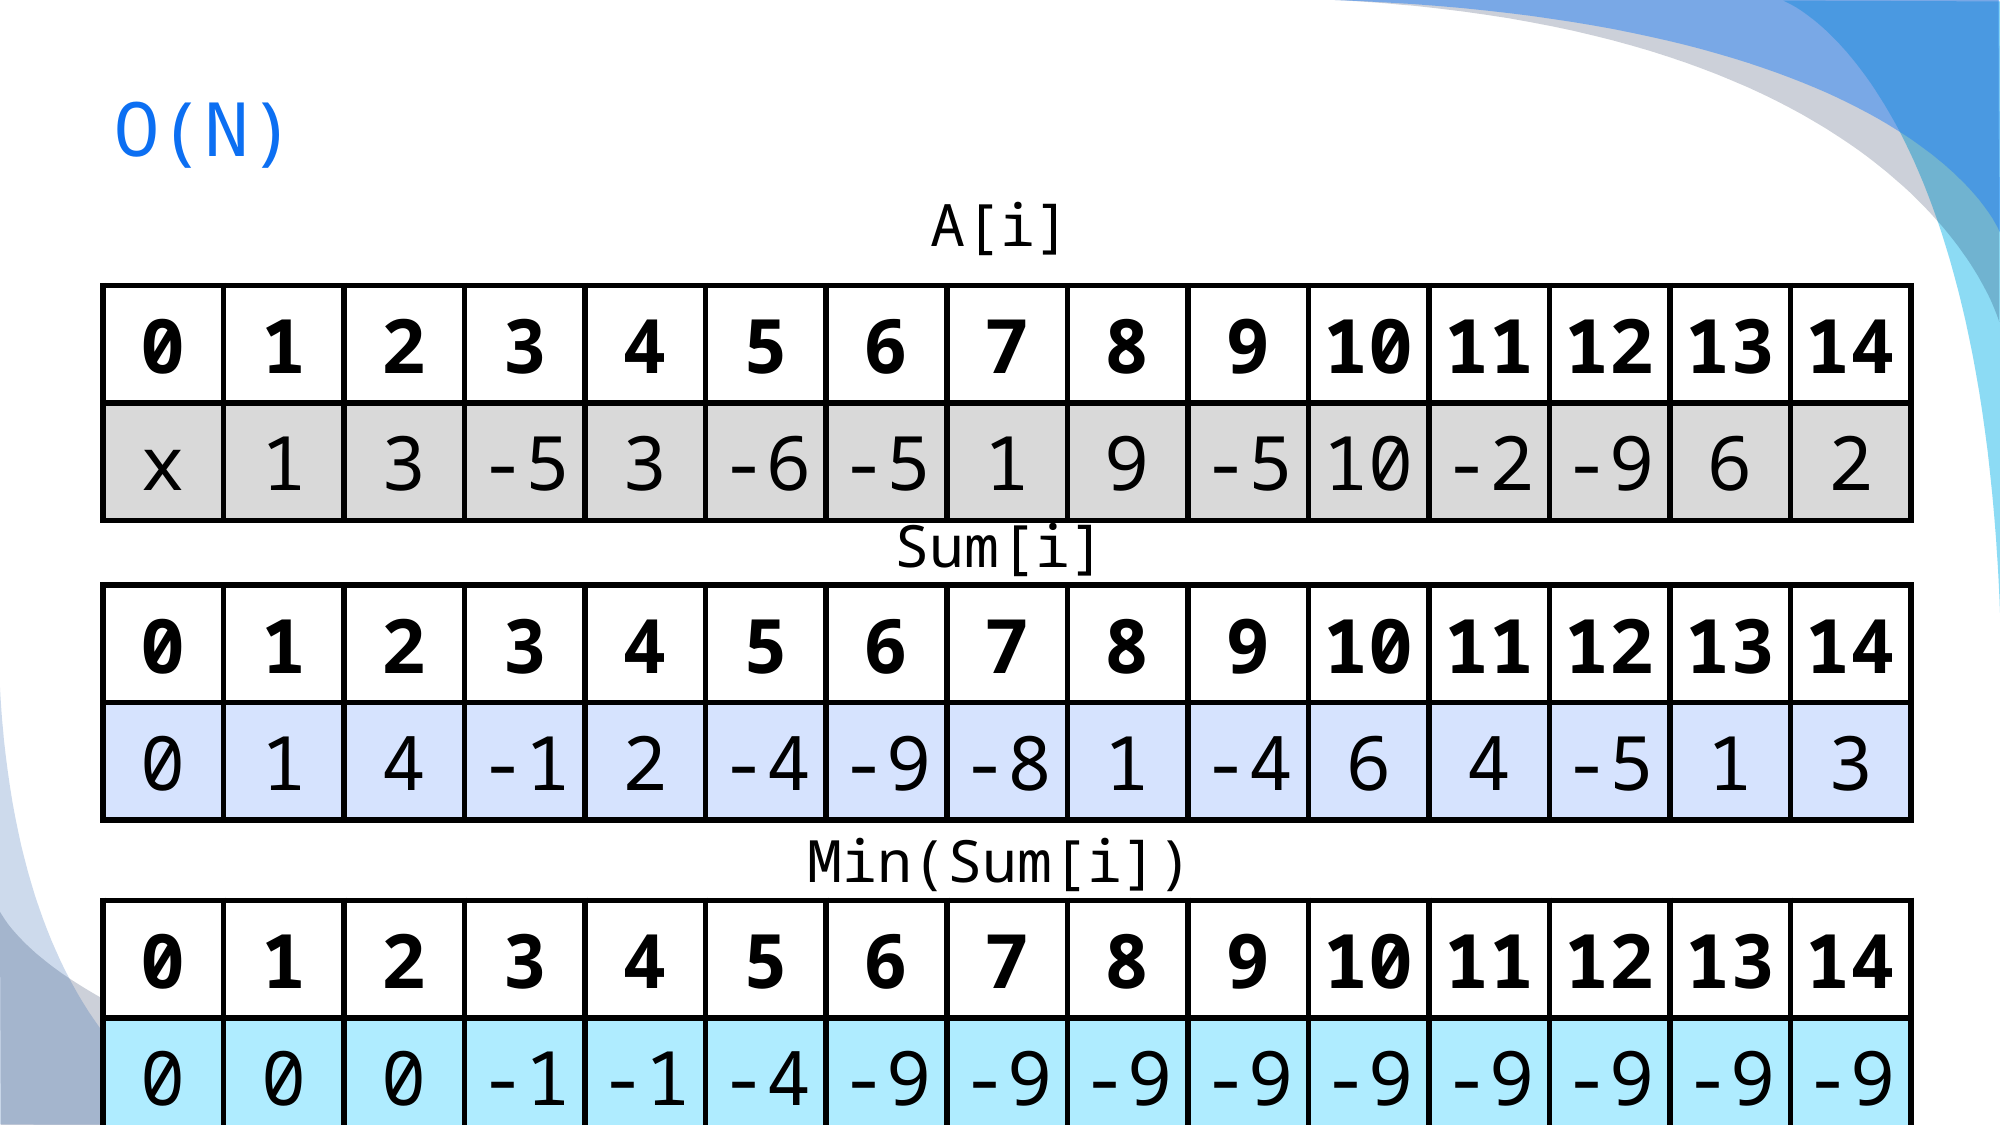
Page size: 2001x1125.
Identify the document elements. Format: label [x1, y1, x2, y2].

table_cell [829, 1021, 944, 1125]
table_header [1311, 288, 1426, 400]
table_cell [1552, 406, 1667, 501]
table_cell [1311, 406, 1426, 501]
table_cell [1793, 705, 1908, 817]
table_cell [588, 1021, 703, 1125]
table_cell [1673, 1021, 1788, 1125]
table_header [226, 588, 341, 700]
table_cell [1432, 705, 1547, 816]
table_header [226, 288, 341, 400]
table_header [1311, 588, 1426, 700]
table_cell [950, 406, 1065, 501]
table_cell [1311, 1021, 1426, 1125]
table_header [106, 588, 221, 700]
table_header [1070, 903, 1185, 1015]
table_header [588, 588, 703, 700]
table_cell [1552, 705, 1667, 816]
table_header [588, 288, 703, 400]
table_header [1191, 288, 1306, 400]
table_cell [467, 406, 582, 501]
table_cell [708, 1021, 823, 1125]
table_header [347, 288, 462, 400]
table_header [708, 588, 823, 700]
table_header [588, 903, 703, 1015]
table_header [829, 903, 944, 1015]
table_cell [347, 705, 462, 816]
table_cell [950, 705, 1065, 816]
table_header [1432, 903, 1547, 1015]
table_cell [829, 705, 944, 816]
table_cell [1552, 1021, 1667, 1125]
table_header [1311, 903, 1426, 1015]
table_cell [1191, 705, 1306, 816]
text_box [99, 501, 1900, 586]
table_header [708, 288, 823, 400]
table_cell [708, 406, 823, 501]
table_header [1673, 288, 1788, 400]
table_cell [467, 705, 582, 816]
table_header [1673, 903, 1788, 1015]
table_header [1793, 588, 1908, 700]
table_header [1070, 588, 1185, 700]
table_header [1673, 588, 1788, 700]
table_cell [708, 705, 823, 816]
table_header [829, 588, 944, 700]
table_header [950, 288, 1065, 400]
table_header [1432, 288, 1547, 400]
table_header [467, 288, 582, 400]
table_header [708, 903, 823, 1015]
table_cell [226, 406, 341, 501]
table_header [950, 903, 1065, 1015]
table_header [829, 288, 944, 400]
table_header [1793, 903, 1908, 1015]
table_cell [226, 705, 341, 816]
table_cell [1191, 1021, 1306, 1125]
table_cell [829, 406, 944, 501]
text_box [99, 816, 1900, 901]
table_cell [1070, 1021, 1185, 1125]
table_header [1552, 588, 1667, 700]
table_cell [226, 1021, 341, 1125]
table_header [106, 288, 221, 400]
table_cell [1070, 705, 1185, 816]
table_cell [347, 1021, 462, 1125]
table_header [1552, 288, 1667, 400]
table_header [106, 903, 221, 1015]
table_cell [588, 705, 703, 816]
table_cell [1673, 705, 1788, 816]
table_cell [106, 406, 221, 501]
table_header [226, 903, 341, 1015]
table_cell [1191, 406, 1306, 501]
table_cell [588, 406, 703, 501]
table_cell [1432, 1021, 1547, 1125]
table_header [950, 588, 1065, 700]
table_cell [1311, 705, 1426, 816]
table_cell [106, 1021, 221, 1125]
table_header [1552, 903, 1667, 1015]
table_header [1432, 588, 1547, 700]
table_header [1793, 288, 1908, 400]
table_cell [106, 705, 221, 816]
table_cell [1793, 1021, 1908, 1125]
table_cell [950, 1021, 1065, 1125]
table_header [1191, 588, 1306, 700]
table_header [1070, 288, 1185, 400]
table_header [467, 588, 582, 700]
title [99, 50, 1900, 180]
table_cell [1673, 406, 1788, 501]
table_header [347, 903, 462, 1015]
list [99, 180, 1900, 265]
table_cell [347, 406, 462, 501]
table_header [467, 903, 582, 1015]
table_cell [1070, 406, 1185, 501]
table_header [1191, 903, 1306, 1015]
table_cell [1432, 406, 1547, 501]
table_cell [1793, 406, 1908, 518]
table_cell [467, 1021, 582, 1125]
table_header [347, 588, 462, 700]
